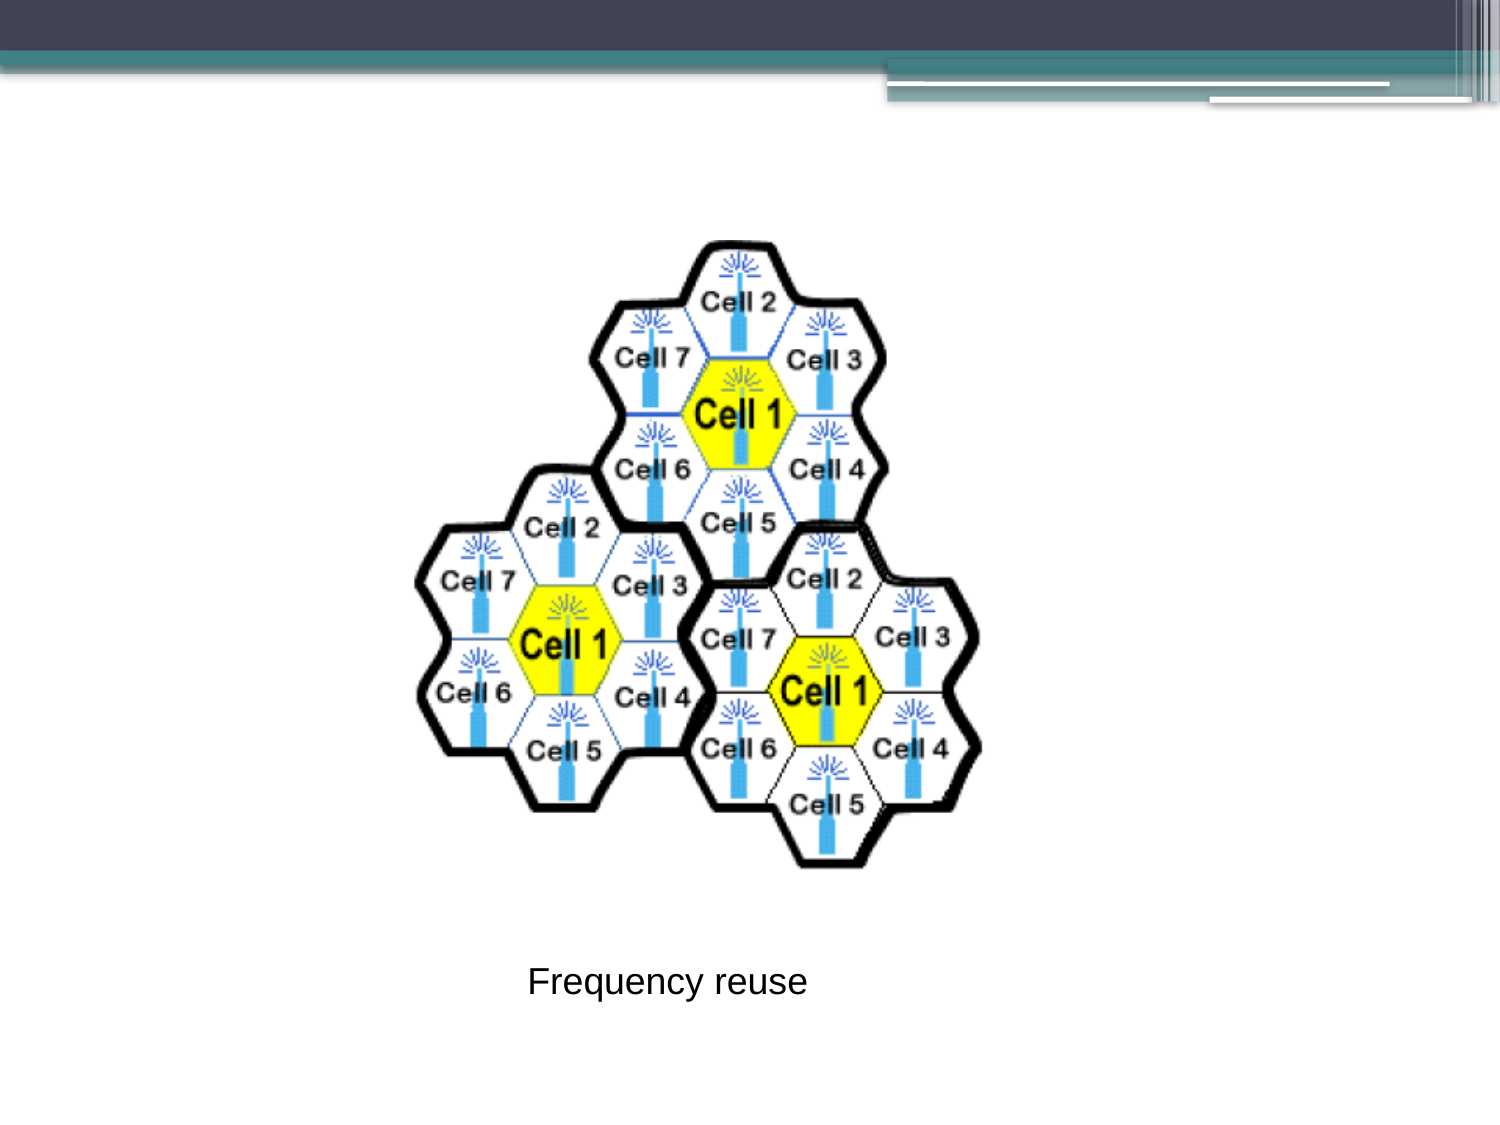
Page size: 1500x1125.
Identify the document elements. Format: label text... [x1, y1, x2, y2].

text_box Frequency reuse [512, 949, 863, 1010]
picture [377, 240, 1123, 885]
